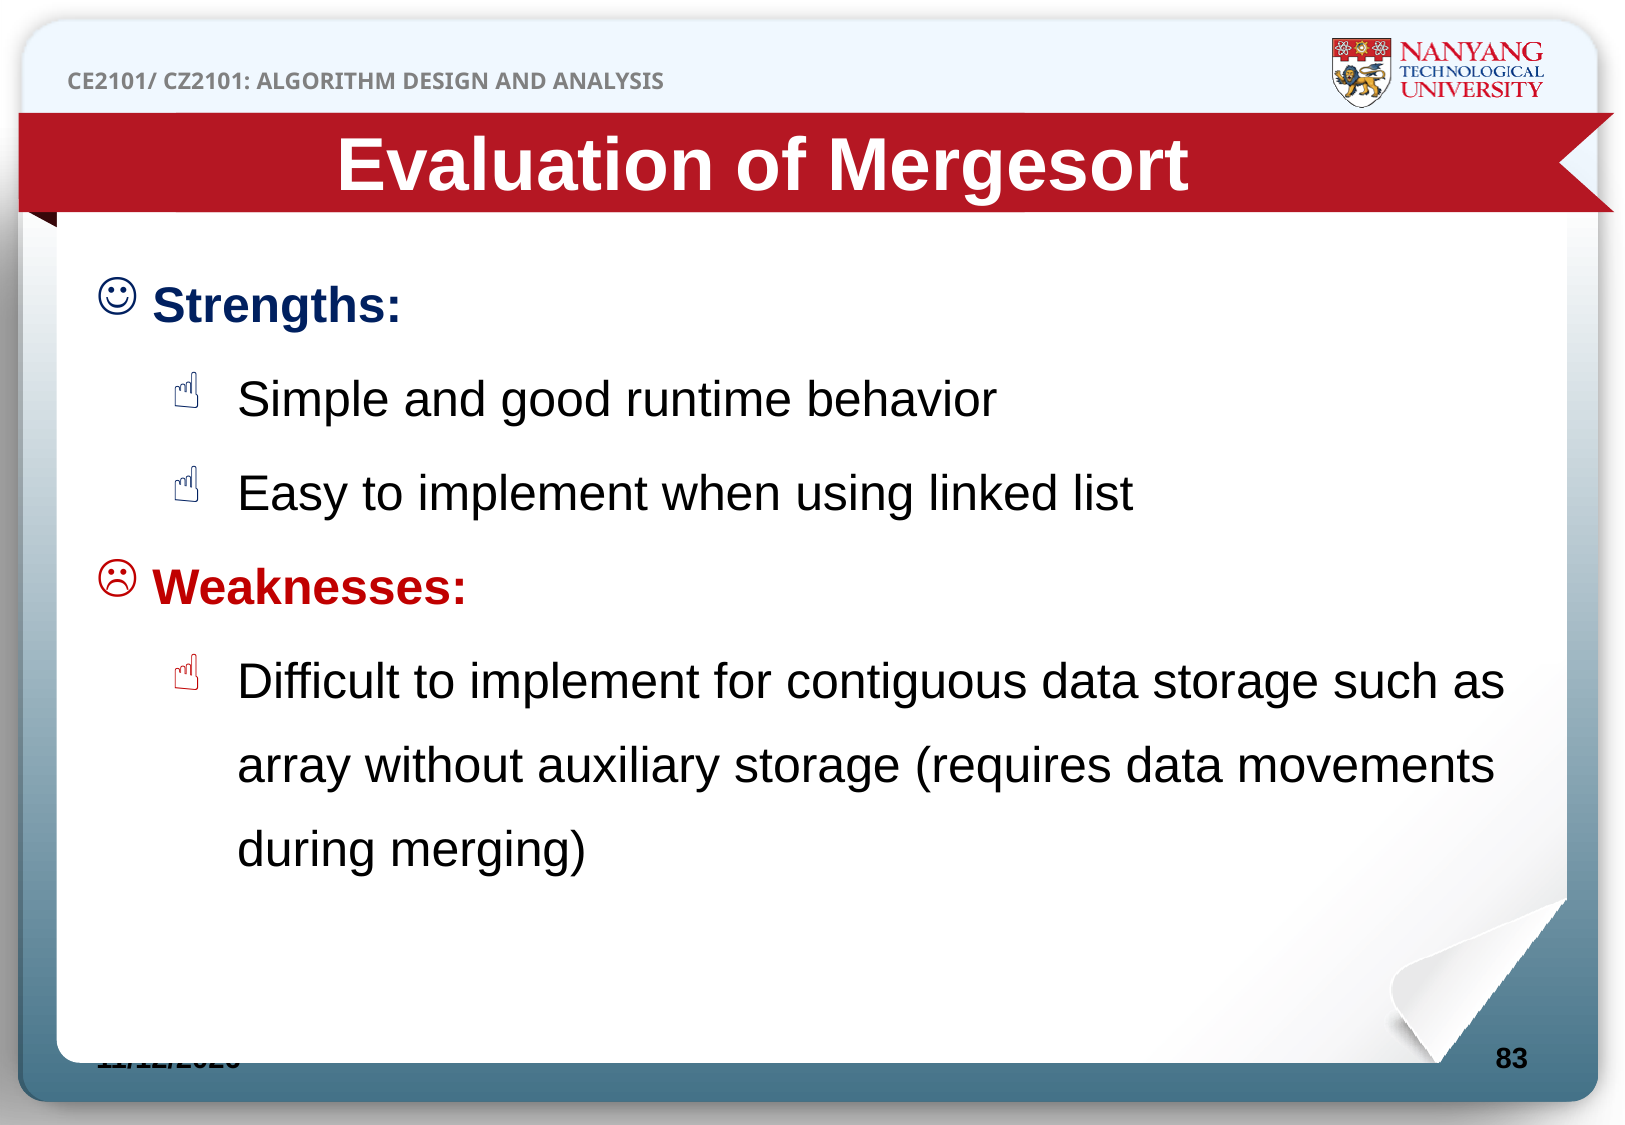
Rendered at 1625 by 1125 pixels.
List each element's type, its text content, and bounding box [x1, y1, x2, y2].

picture [0, 0, 1625, 1125]
list Strengths: Simple and good runtime behavior Easy to implement when using linked list Weaknesses: Difficult to implement for contiguous data storage such as array without auxiliary storage (requires data movements during merging) [81, 241, 1544, 896]
list Evaluation of Mergesort [60, 119, 1467, 201]
